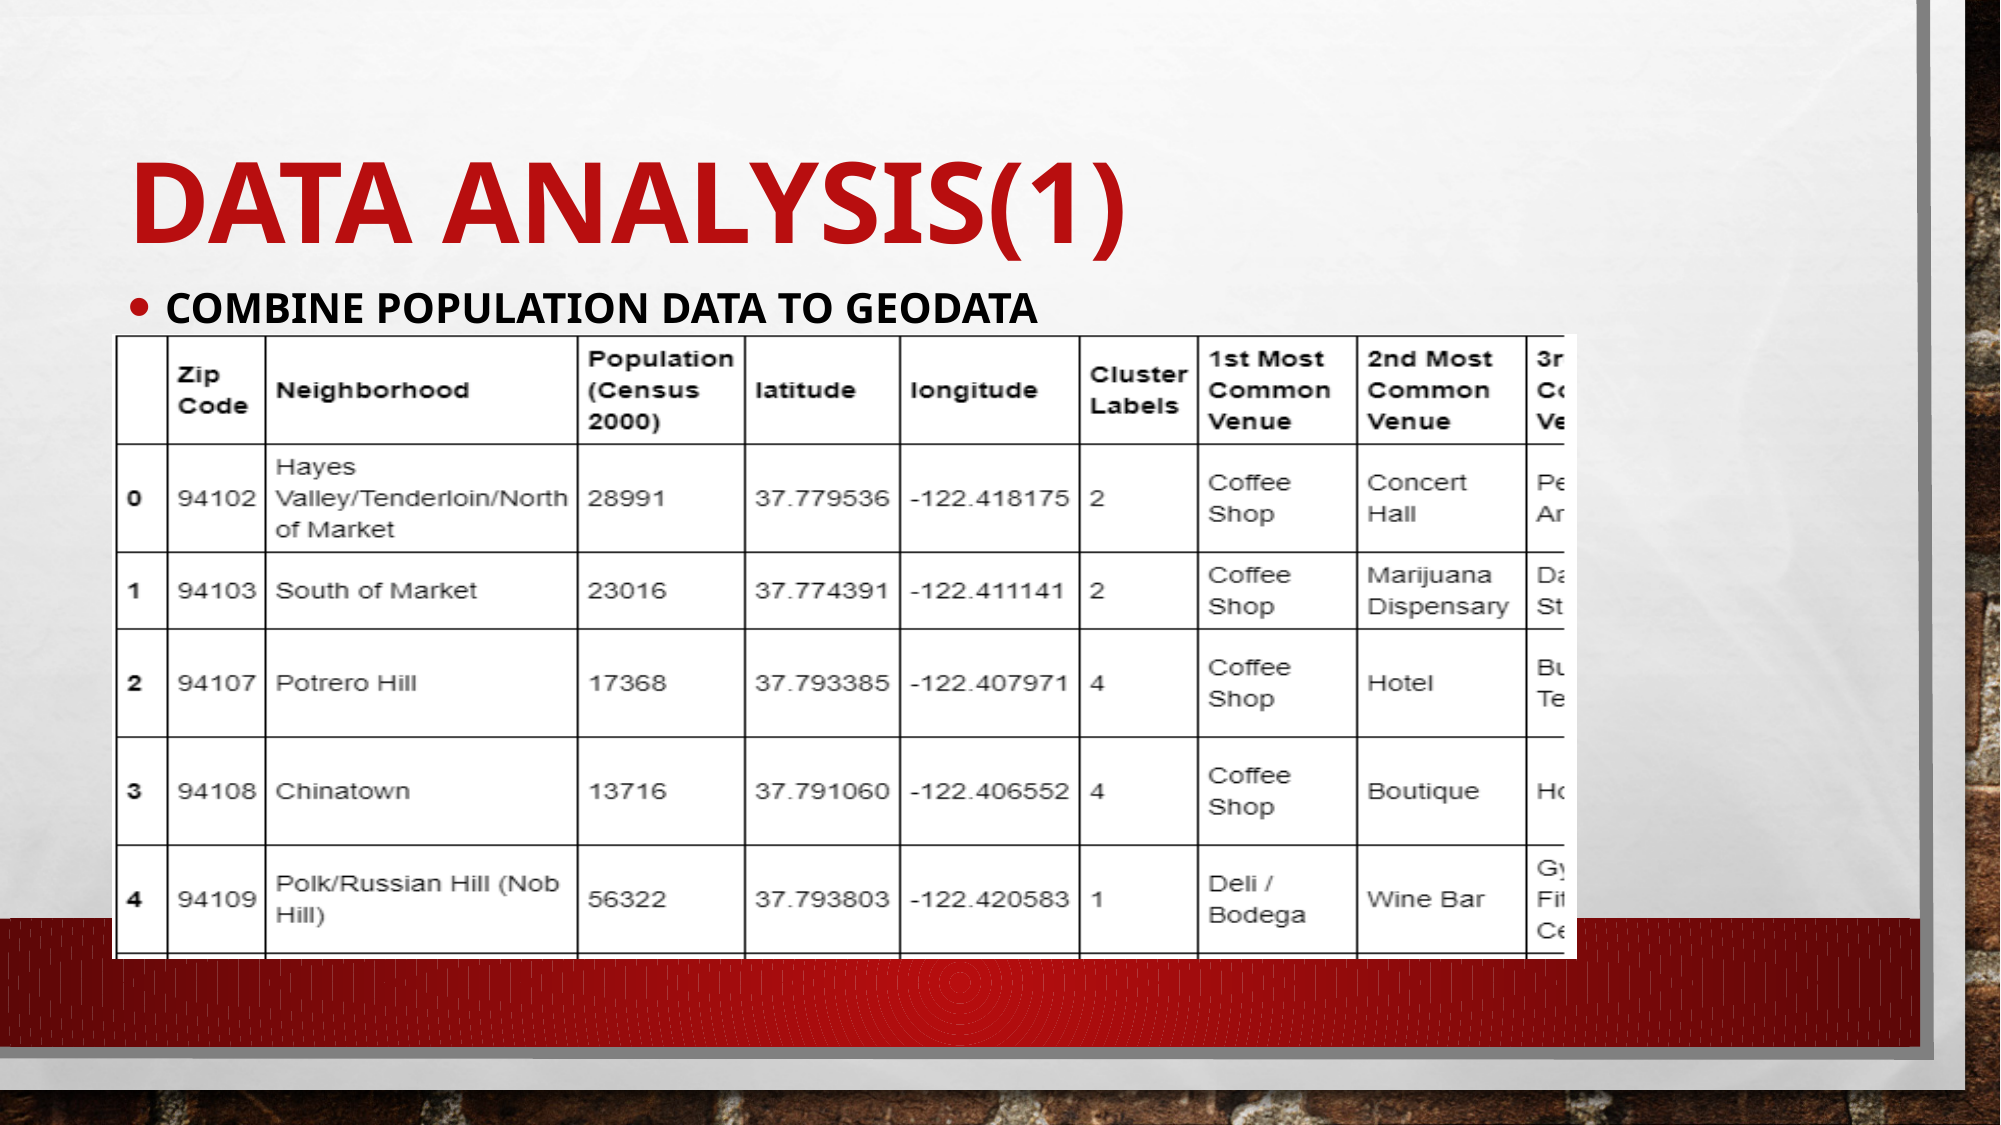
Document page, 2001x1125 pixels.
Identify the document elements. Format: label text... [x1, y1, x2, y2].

title Data Analysis(1) [112, 112, 1818, 236]
list Combine population data to geodata [112, 236, 1818, 367]
picture [0, 0, 2000, 1125]
picture [112, 334, 1577, 959]
